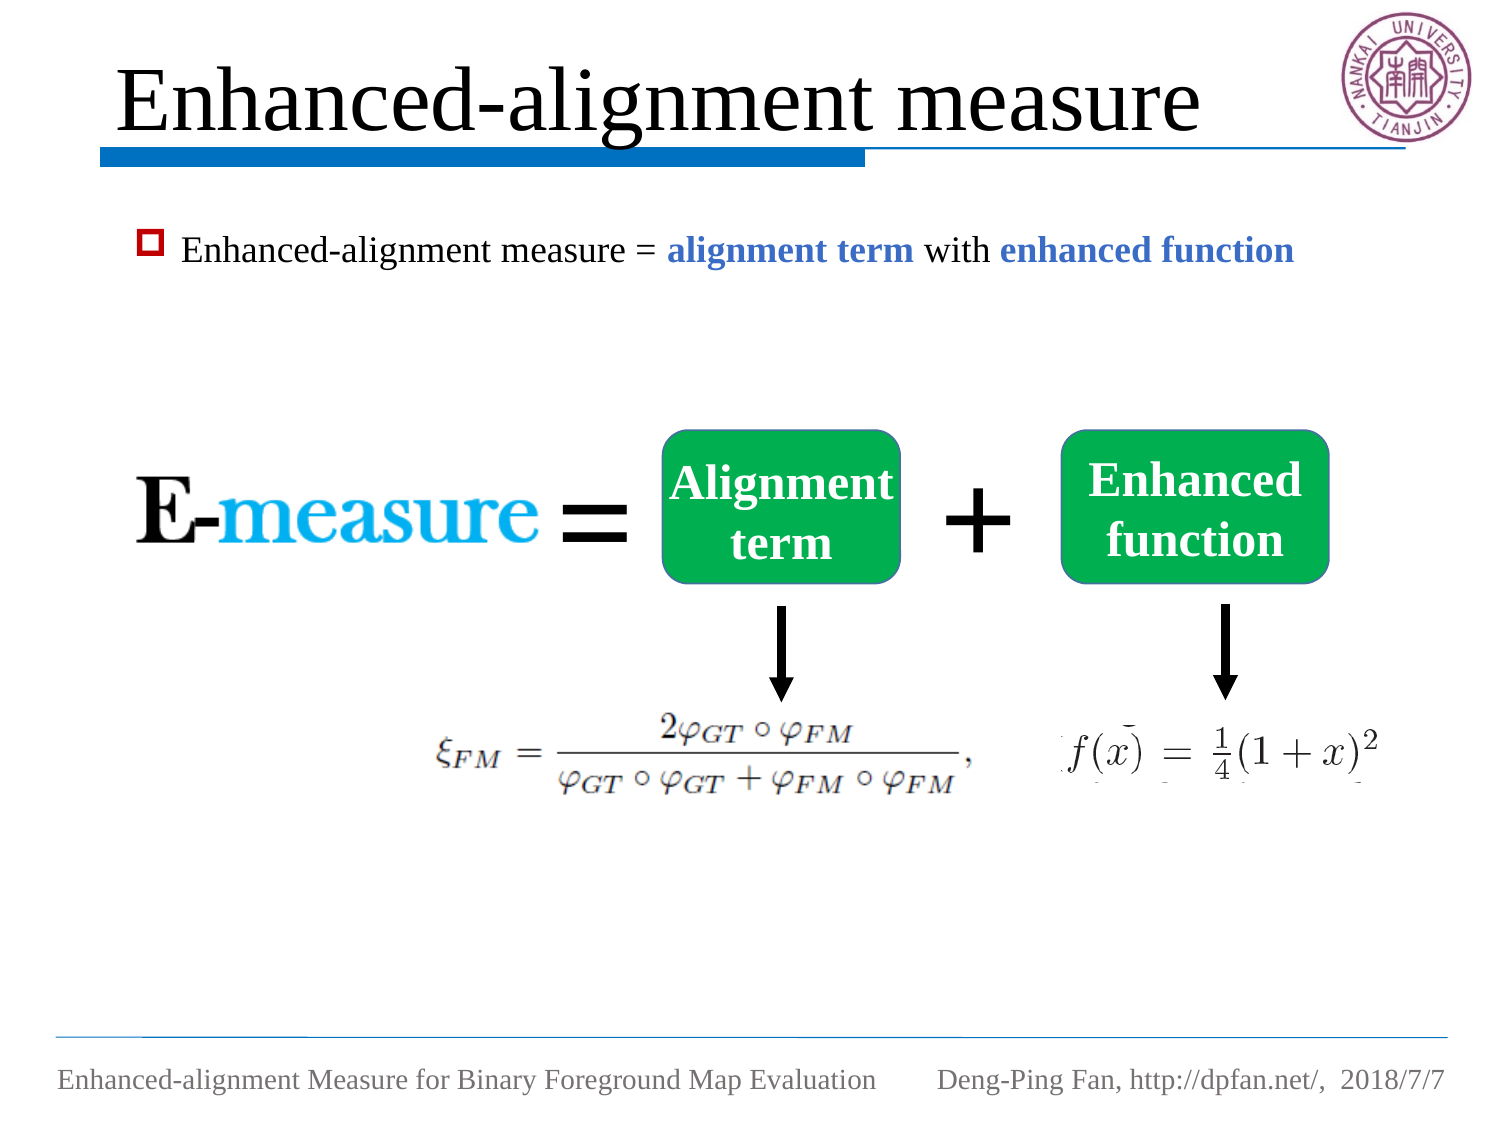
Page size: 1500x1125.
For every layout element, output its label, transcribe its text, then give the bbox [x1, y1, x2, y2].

text_box Alignment term [654, 442, 909, 577]
text_box [665, 429, 898, 442]
text_box Enhanced function [1060, 429, 1330, 585]
title Enhanced-alignment measure [100, 33, 1332, 168]
text_box [669, 577, 893, 585]
picture [1061, 725, 1390, 783]
picture [119, 452, 547, 559]
picture [425, 702, 1003, 806]
text_box + [924, 422, 1033, 767]
picture [1340, 11, 1472, 143]
text_box Enhanced-alignment measure = alignment term with enhanced function [119, 217, 1310, 323]
text_box = [541, 424, 650, 702]
